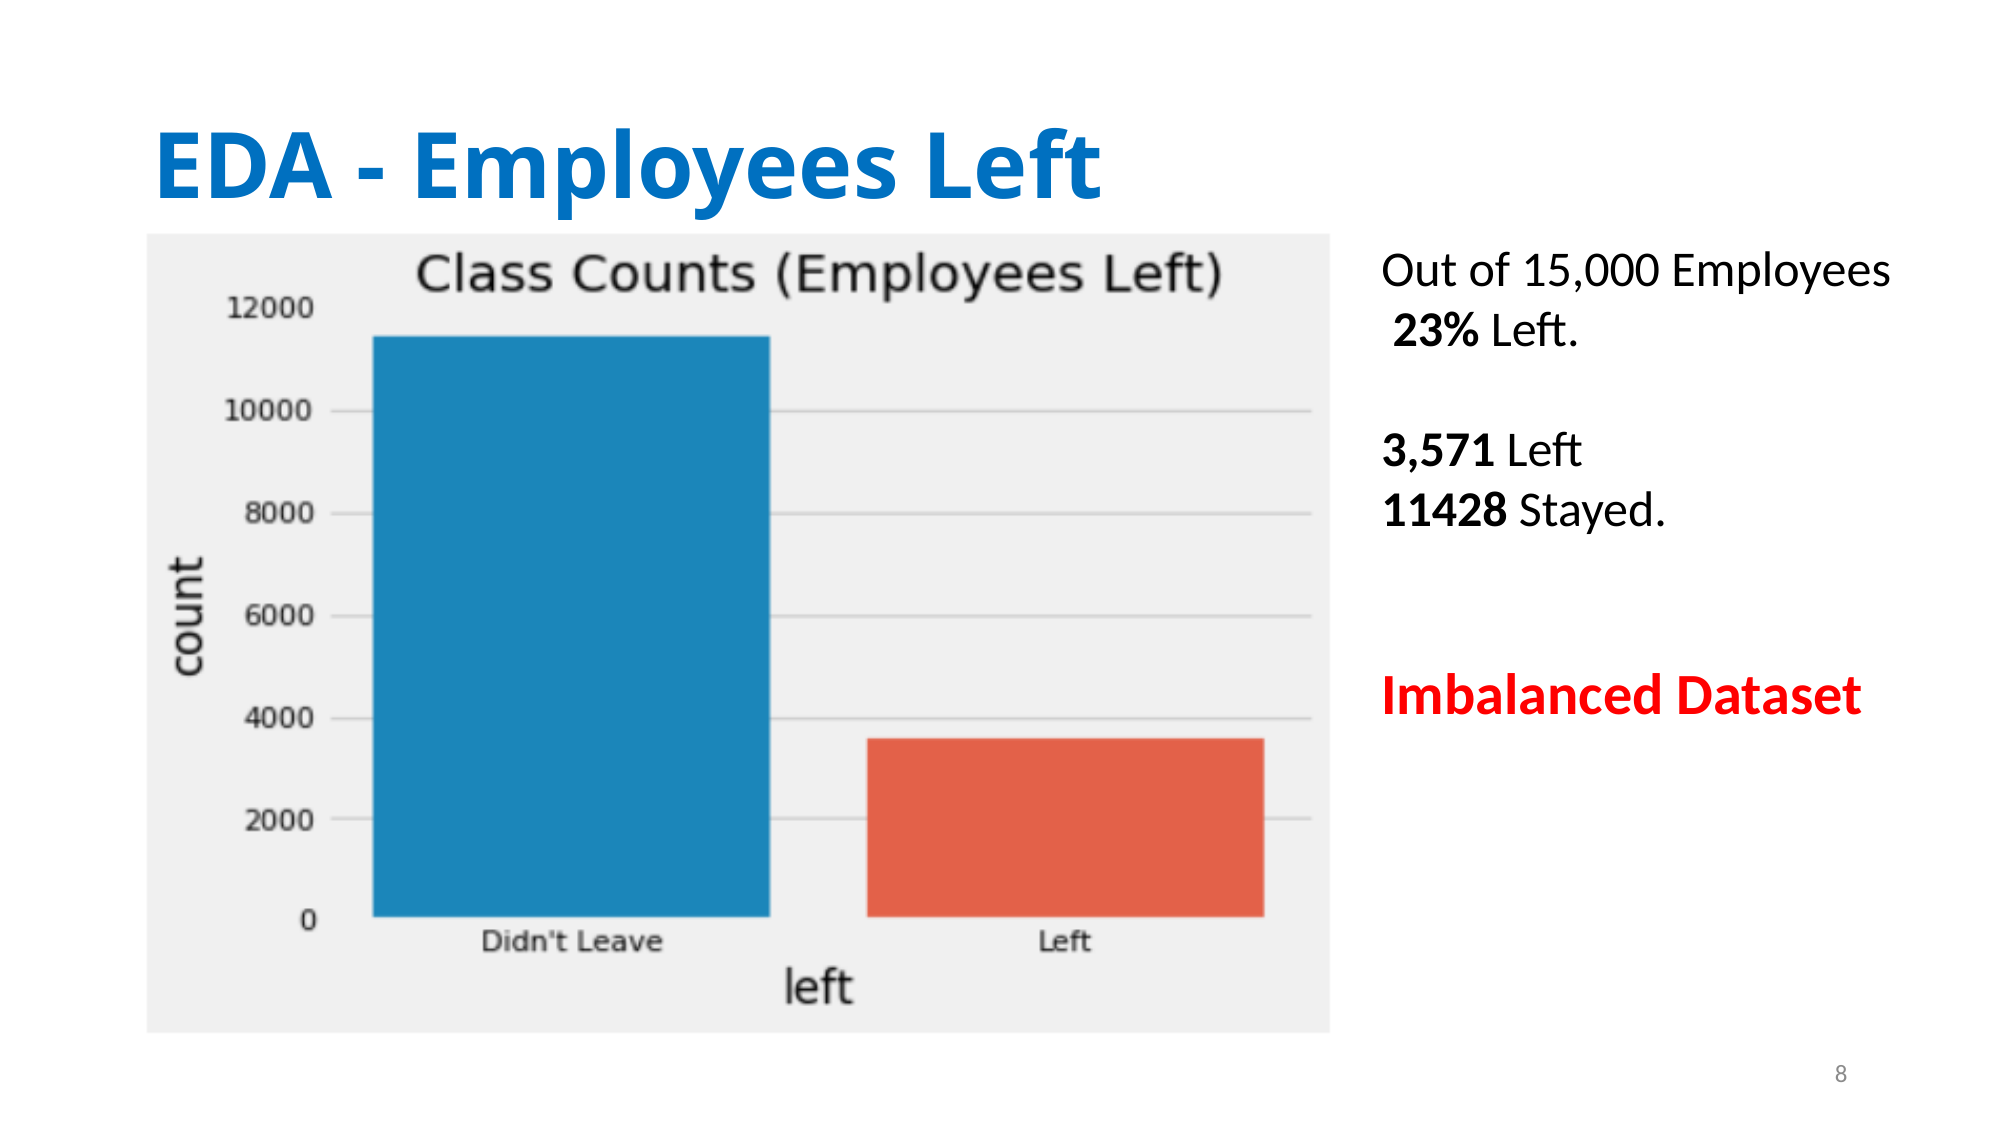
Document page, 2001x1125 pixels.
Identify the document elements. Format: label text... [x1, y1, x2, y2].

slide_number 8 [1412, 1042, 1863, 1103]
text_box Out of 15,000 Employees 23% Left. 3,571 Left 11428 Stayed. Imbalanced Dataset [1366, 228, 1912, 734]
title EDA - Employees Left [137, 59, 1863, 278]
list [137, 228, 1343, 1048]
